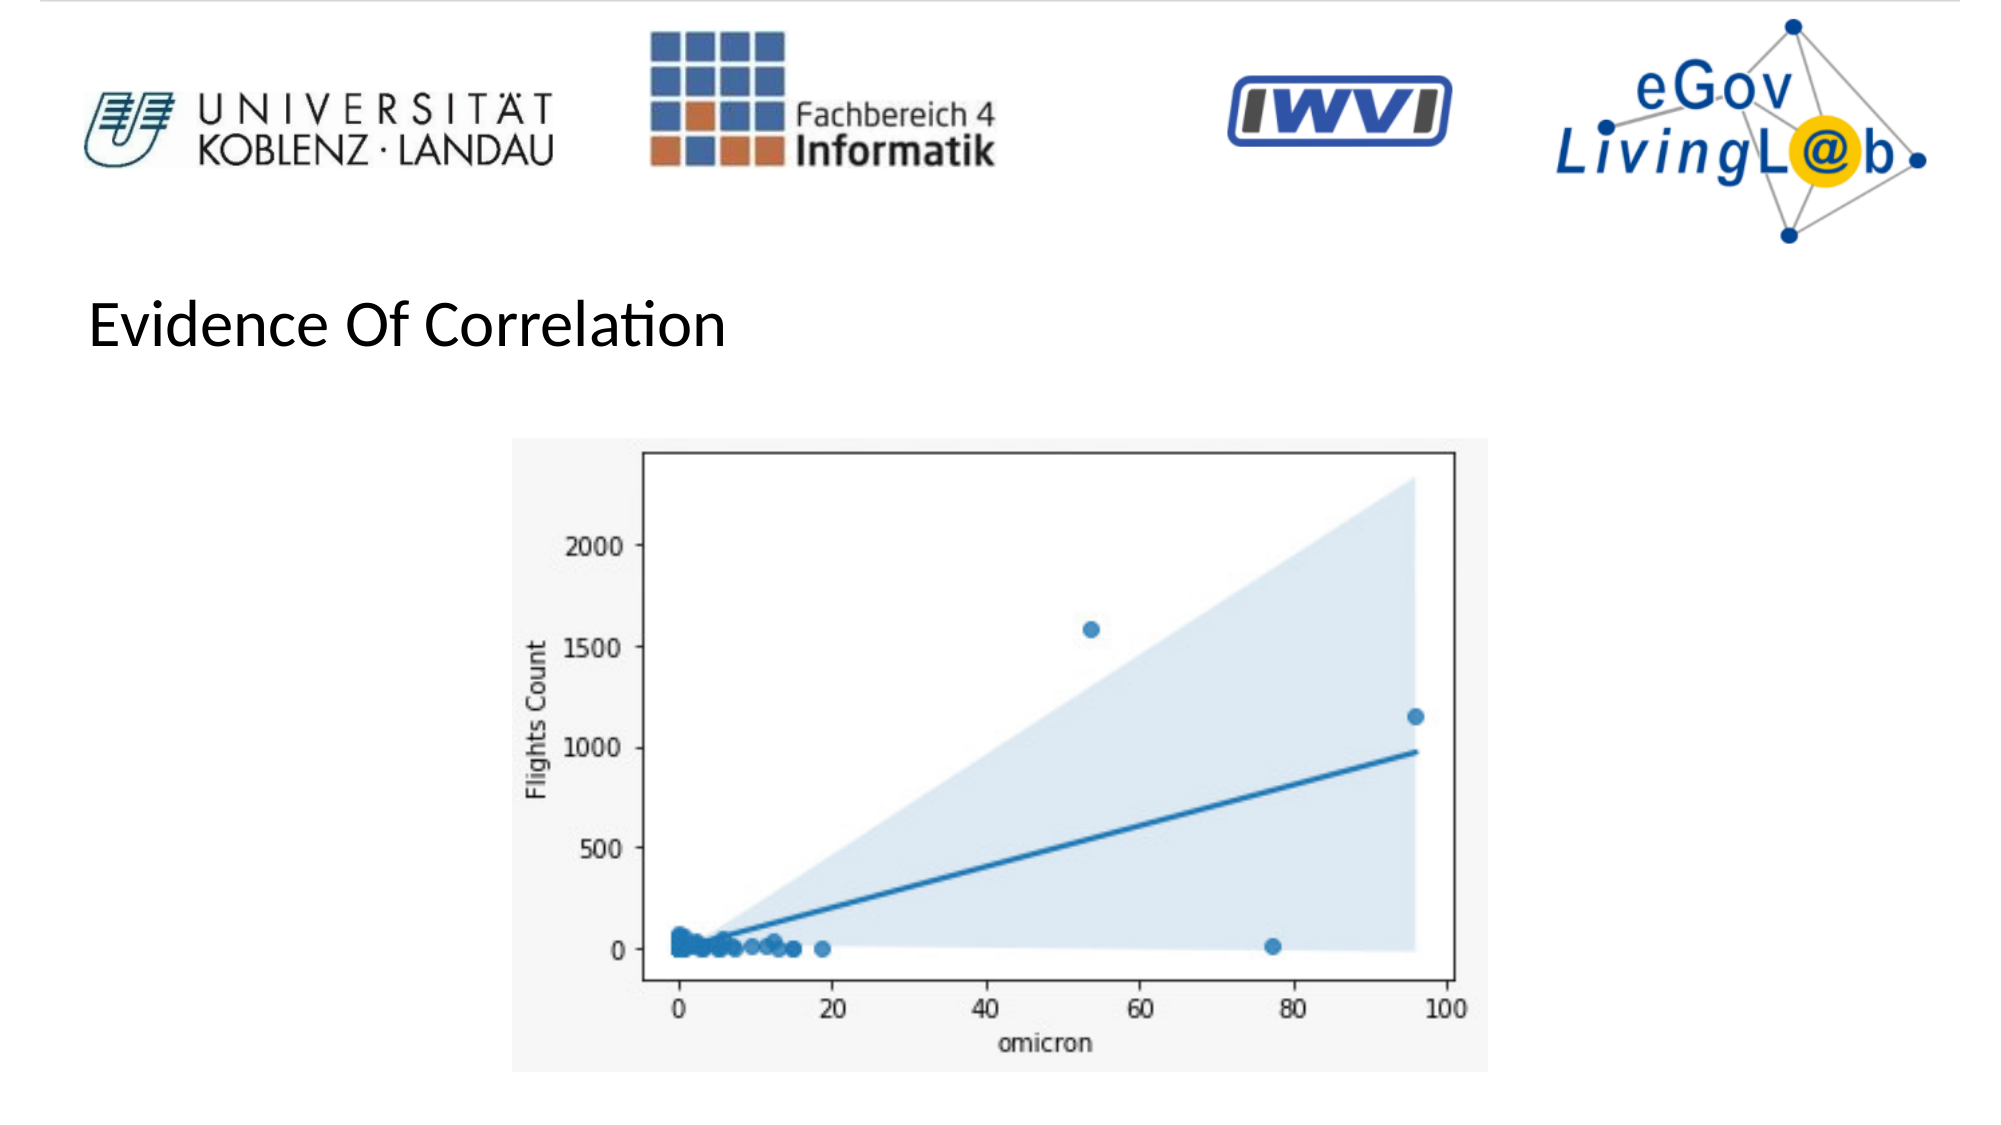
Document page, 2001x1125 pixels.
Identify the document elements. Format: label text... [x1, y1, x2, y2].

picture [512, 438, 1488, 1073]
picture [40, 0, 1960, 311]
text_box Evidence Of Correlation [74, 311, 1010, 368]
